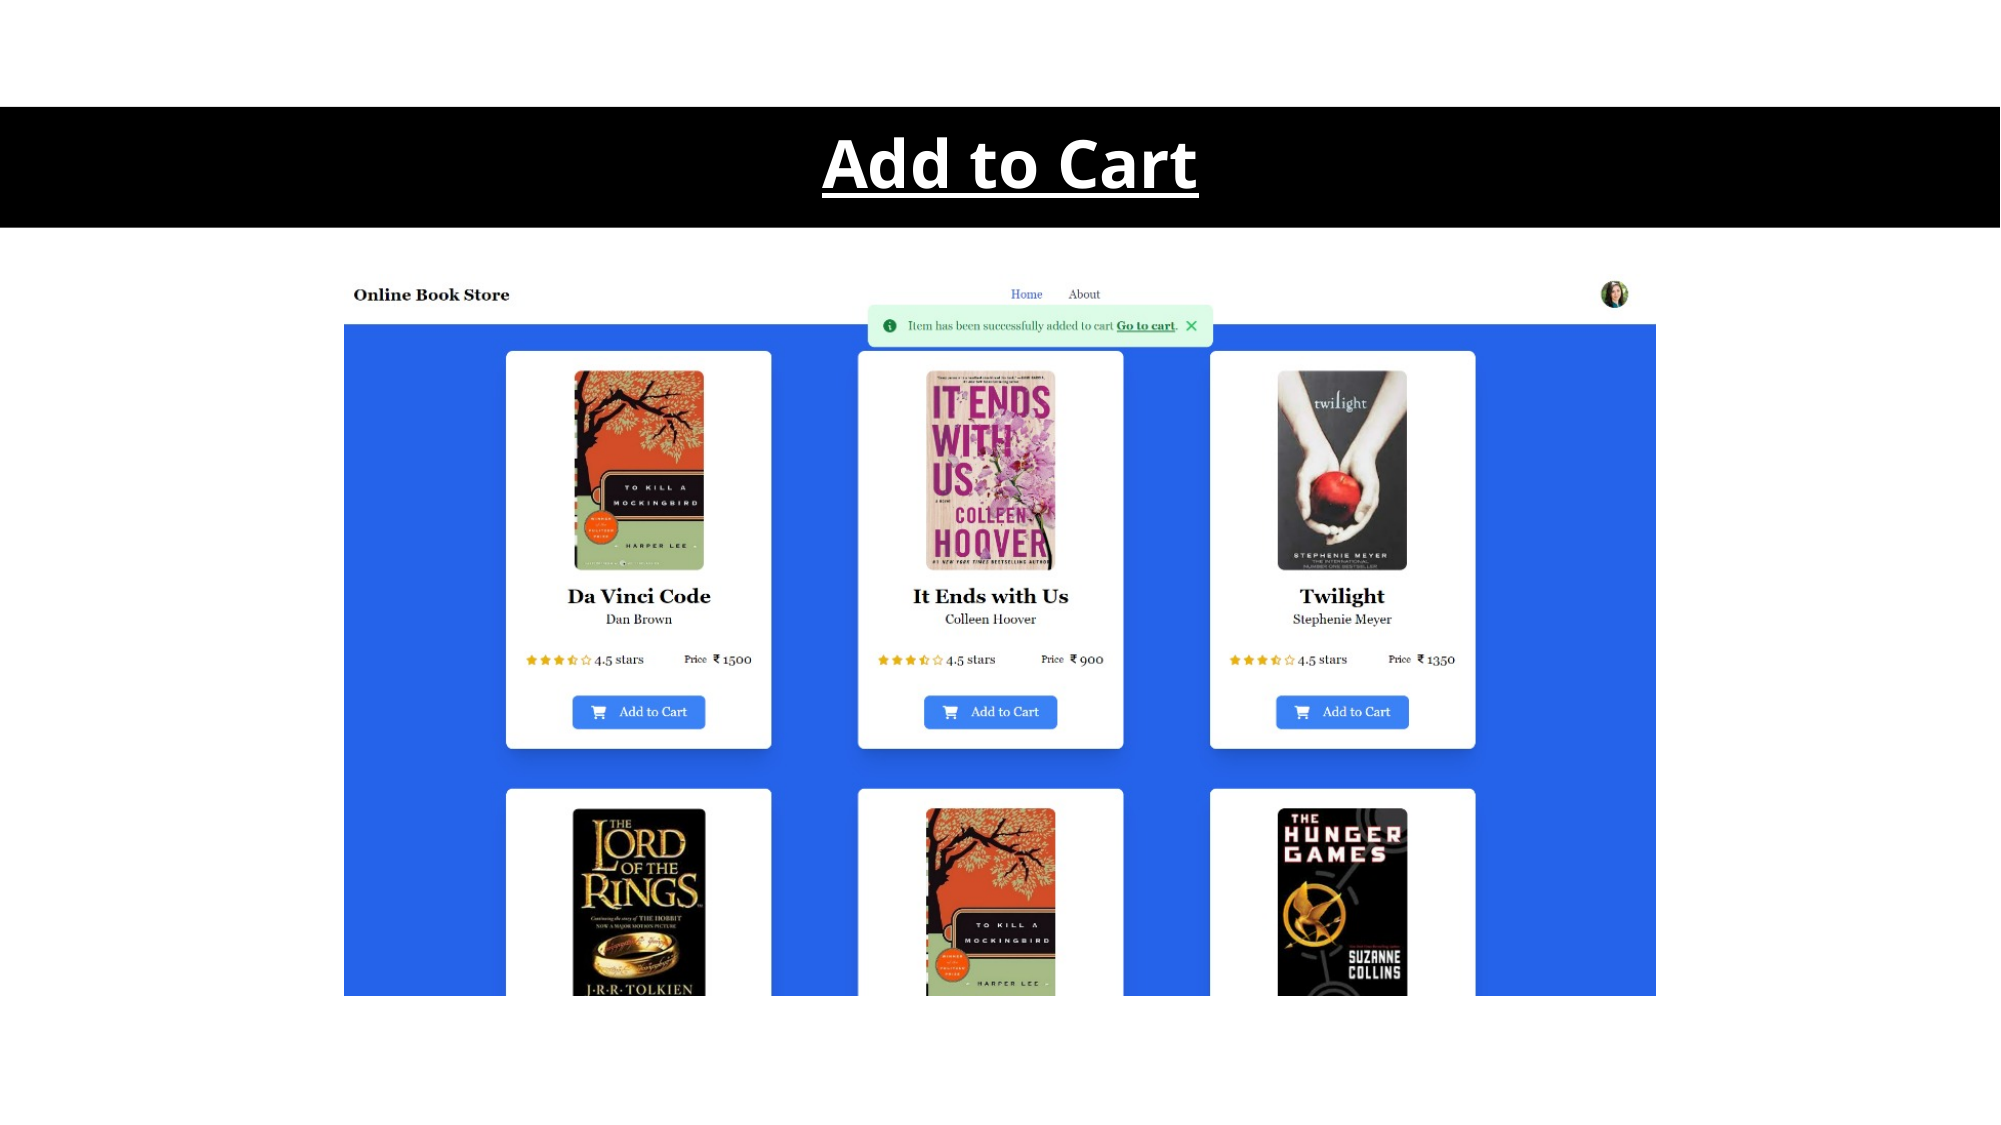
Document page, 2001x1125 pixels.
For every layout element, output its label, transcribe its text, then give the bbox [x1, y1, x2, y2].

title Add to Cart [91, 105, 1931, 228]
text_box [0, 106, 2000, 229]
picture [344, 274, 1656, 996]
